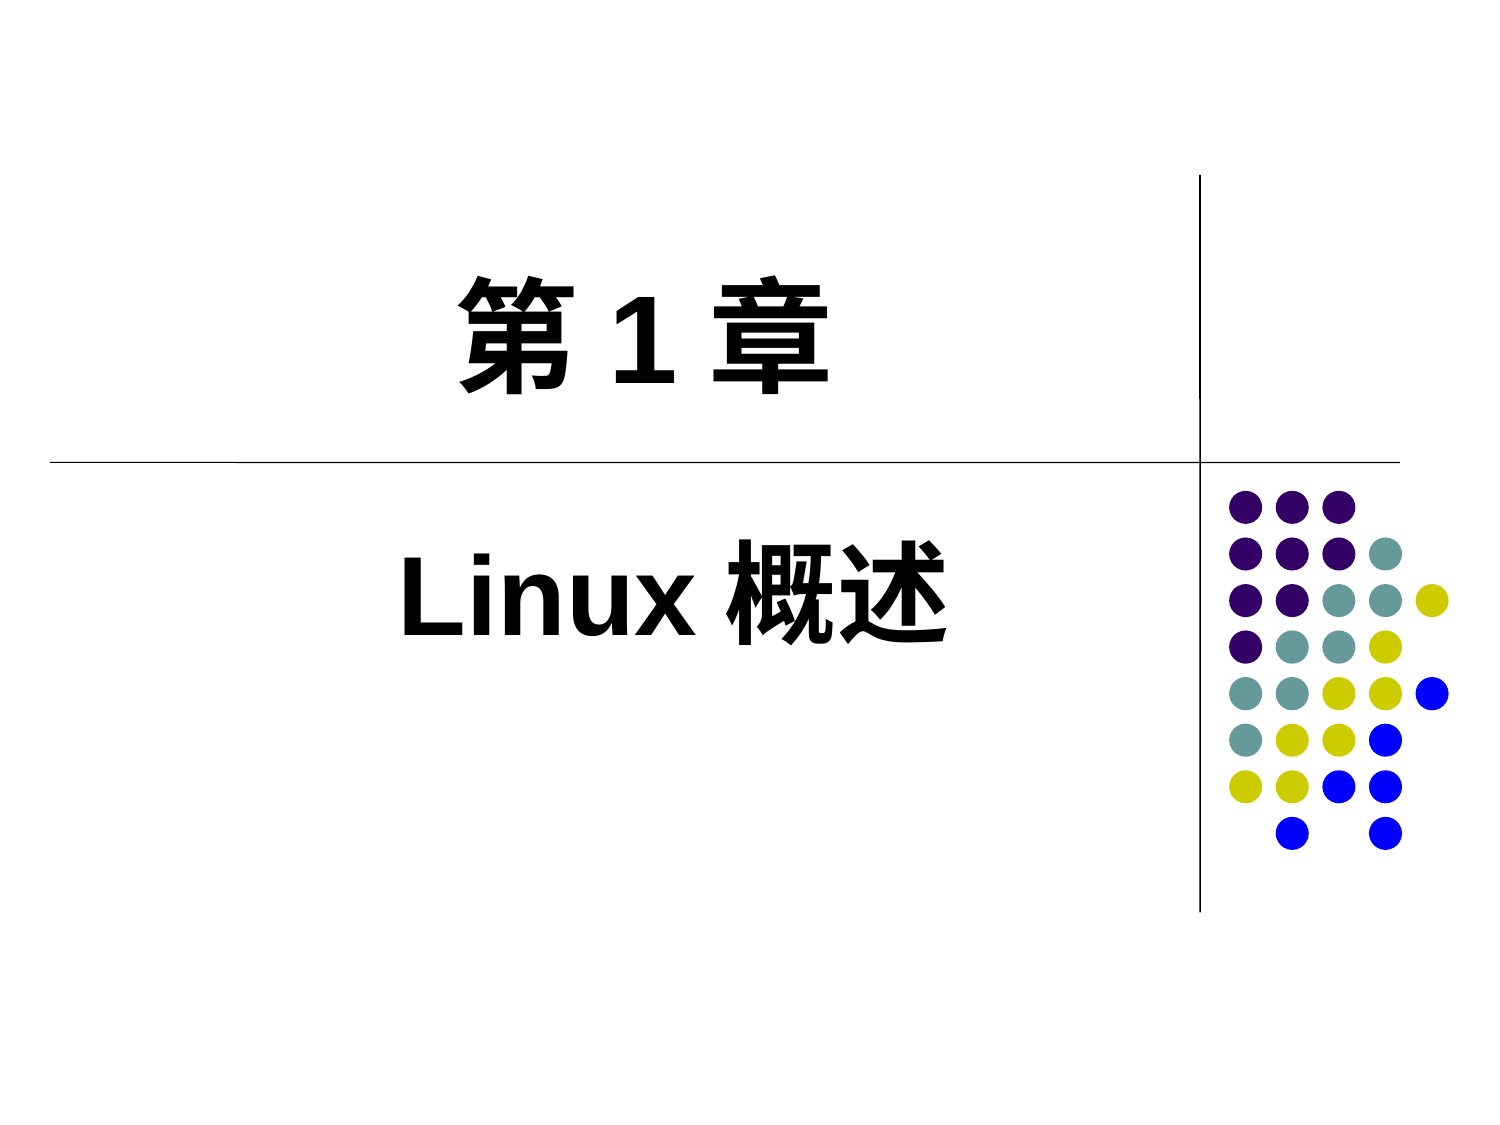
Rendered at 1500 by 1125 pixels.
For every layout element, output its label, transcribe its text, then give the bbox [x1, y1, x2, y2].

title 第1章 [76, 113, 1211, 417]
subtitle Linux概述 [160, 514, 1187, 918]
